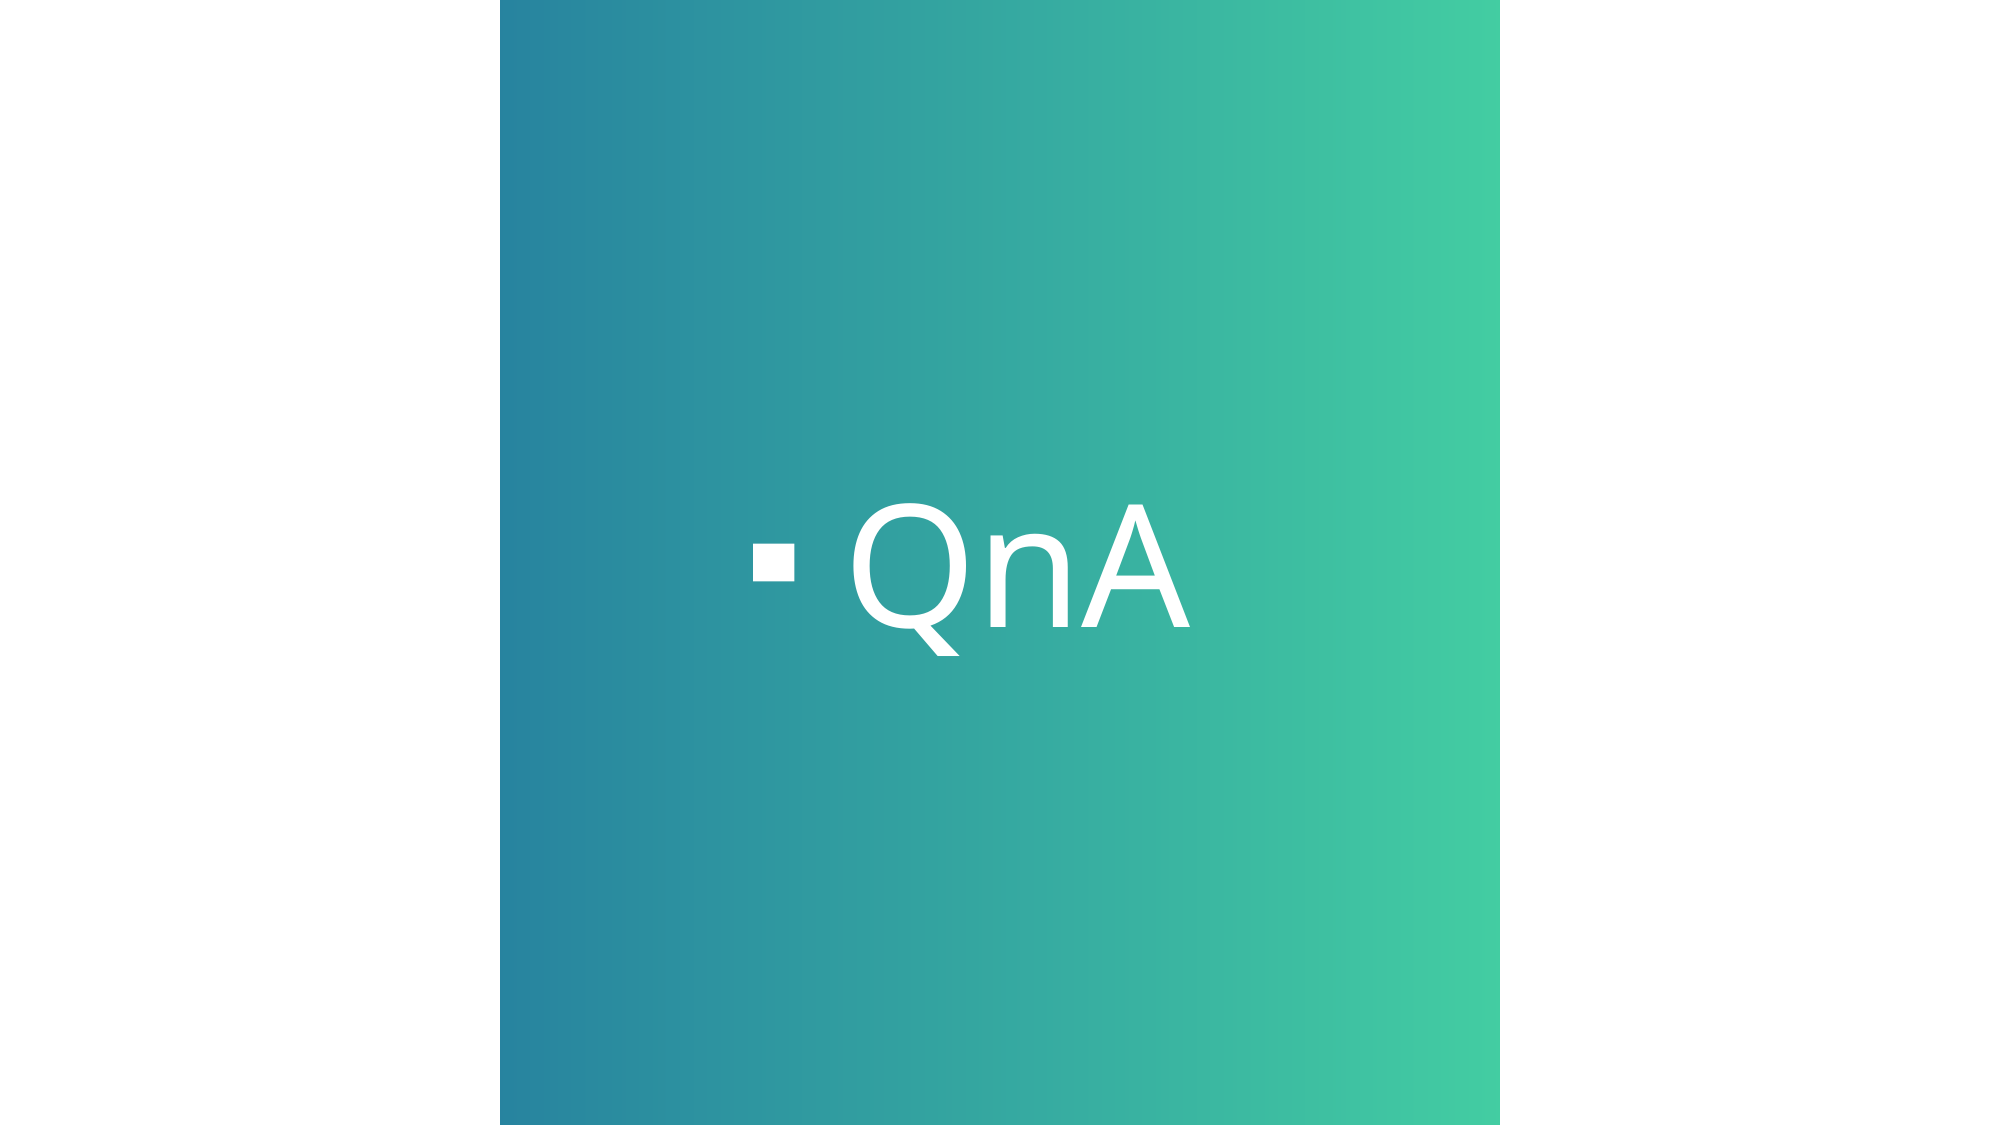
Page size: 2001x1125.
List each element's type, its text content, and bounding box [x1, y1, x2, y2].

text_box QnA [828, 449, 1206, 670]
text_box [752, 543, 795, 582]
text_box [499, 0, 1501, 1125]
